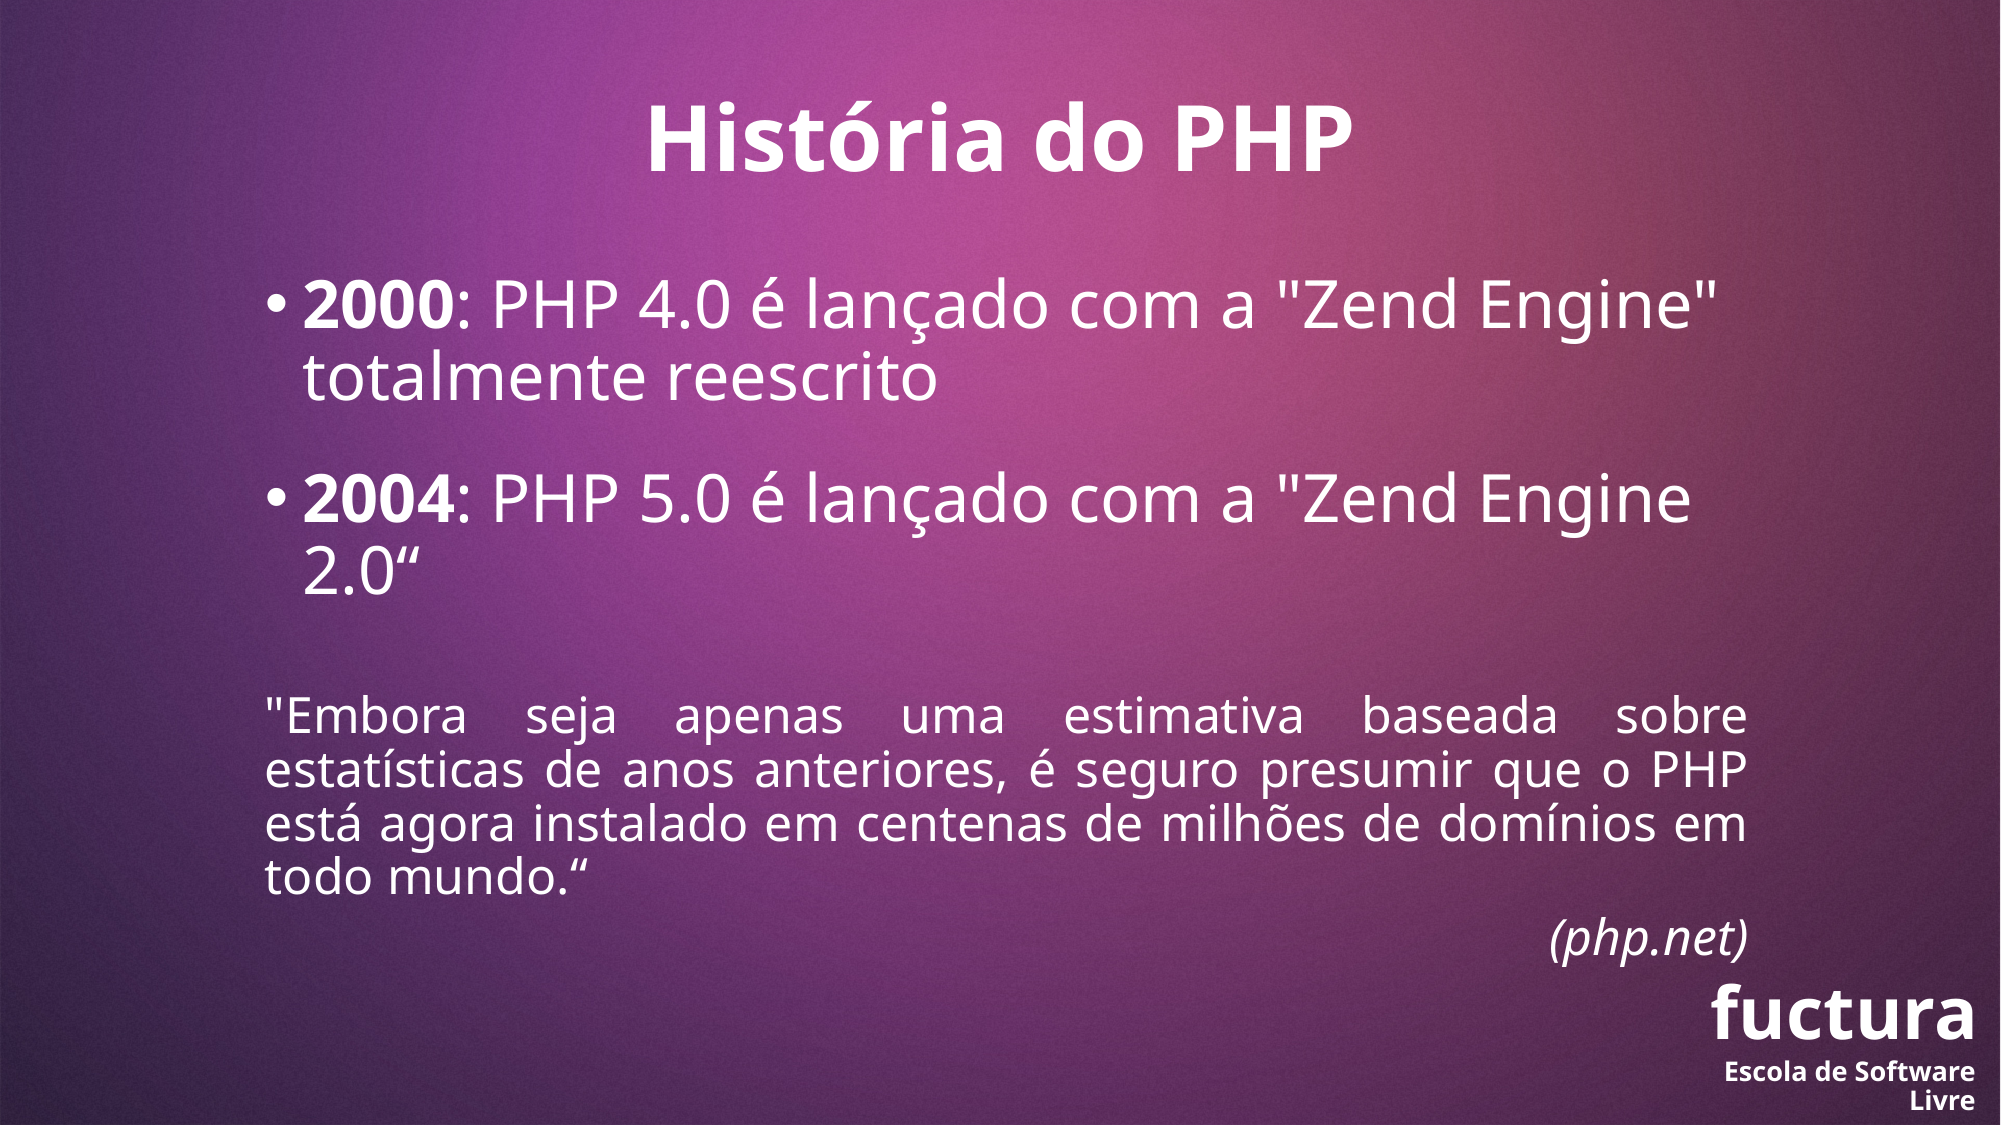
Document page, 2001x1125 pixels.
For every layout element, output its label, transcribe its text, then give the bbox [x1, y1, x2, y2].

text_box 2000: PHP 4.0 é lançado com a "Zend Engine" totalmente reescrito 2004: PHP 5.0 é lançado com a "Zend Engine 2.0“ "Embora seja apenas uma estimativa baseada sobre estatísticas de anos anteriores, é seguro presumir que o PHP está agora instalado em centenas de milhões de domínios em todo mundo.“ (php.net) [249, 263, 1765, 970]
picture [0, 0, 2001, 1125]
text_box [1647, 969, 1994, 1110]
text_box História do PHP [249, 81, 1750, 203]
